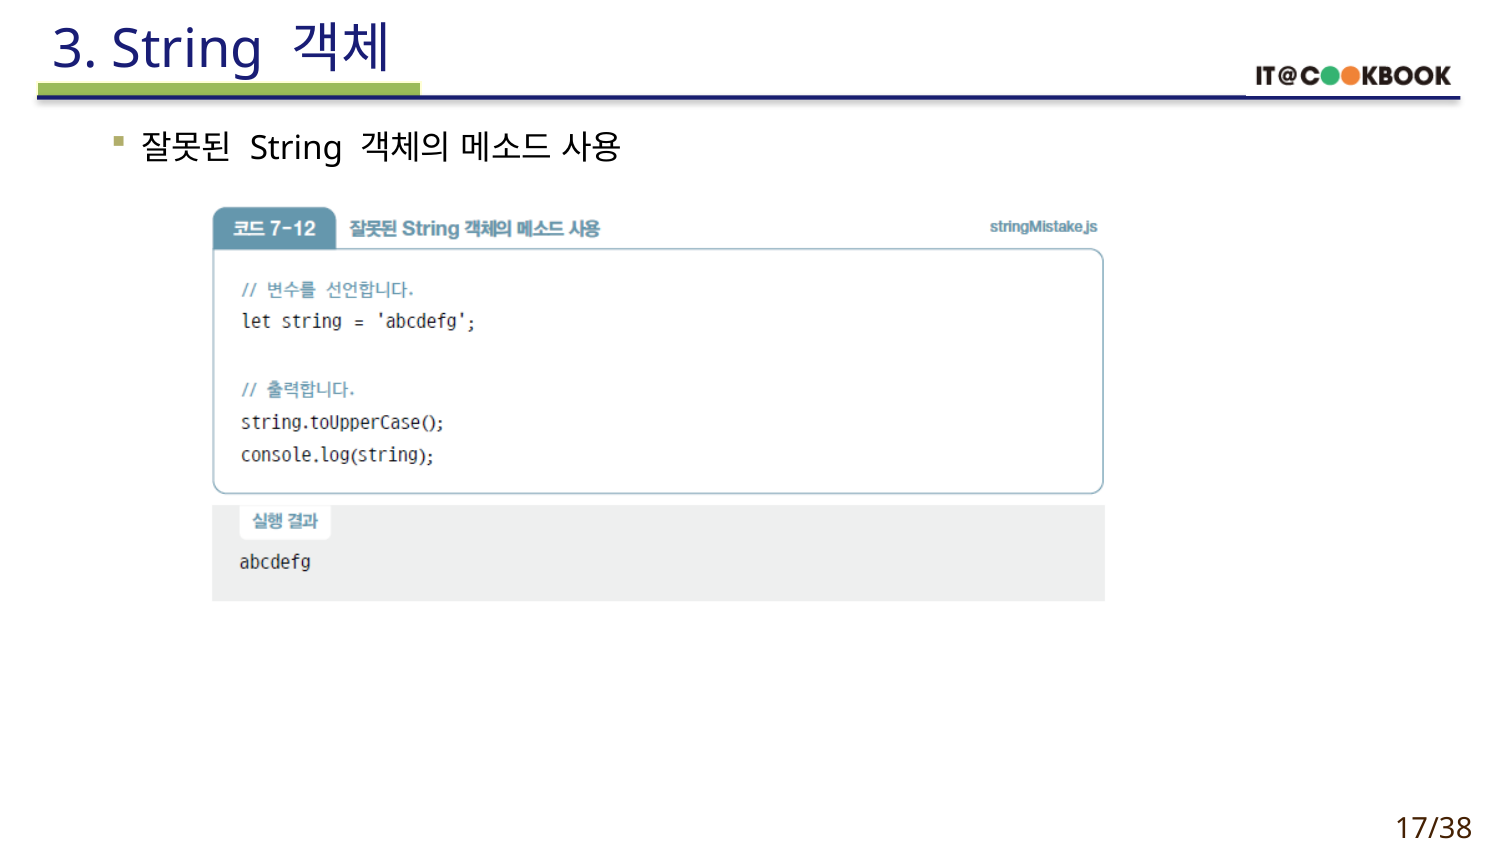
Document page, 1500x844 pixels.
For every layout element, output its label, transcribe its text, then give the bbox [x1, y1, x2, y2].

title 3. String 객체 [37, 10, 1278, 82]
list 잘못된 String 객체의 메소드 사용 자기 자신을 변경하지 않고 리턴하는 것뿐이므로 소문자 상태로 출력 [37, 114, 1463, 818]
picture [1246, 57, 1463, 96]
picture [206, 197, 1120, 610]
